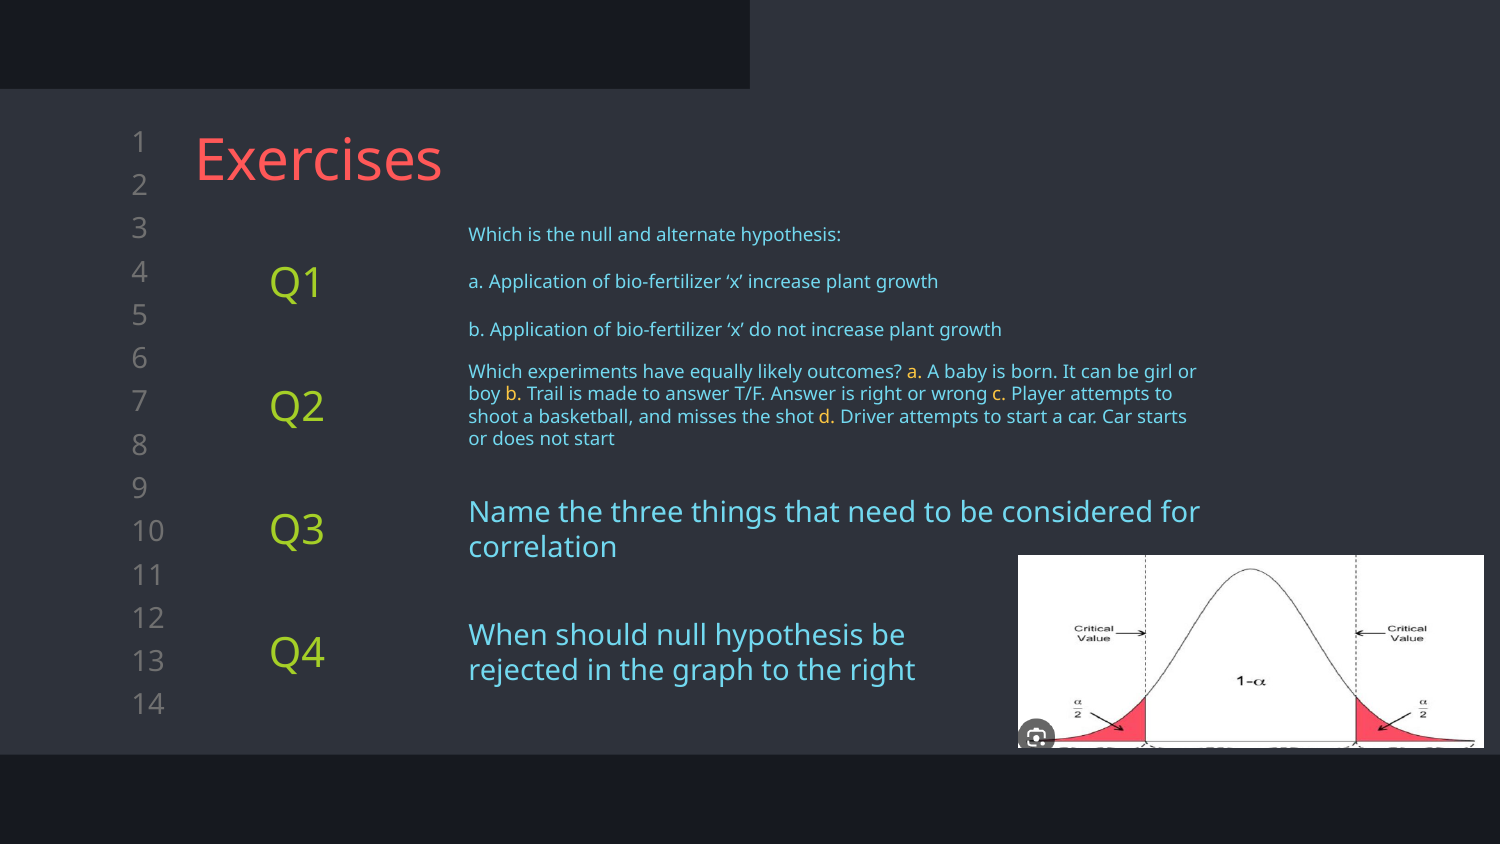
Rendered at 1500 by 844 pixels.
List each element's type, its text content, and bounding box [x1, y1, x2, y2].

title Q1 [254, 243, 454, 320]
title Q3 [254, 489, 454, 566]
title Exercises [179, 107, 1376, 196]
picture [1018, 554, 1484, 748]
title Q4 [254, 613, 454, 690]
list Name the three things that need to be considered for correlation [453, 466, 1224, 590]
list Which experiments have equally likely outcomes? a. A baby is born. It can be girl or boy b. Trail is made to answer T/F. Answer is right or wrong c. Player attempts to shoot a basketball, and misses the shot d. Driver attempts to start a car. Car starts or does not start [453, 342, 1224, 466]
list Which is the null and alternate hypothesis: a. Application of bio-fertilizer ‘x’ increase plant growth b. Application of bio-fertilizer ‘x’ do not increase plant growth [453, 219, 1500, 343]
list When should null hypothesis be rejected in the graph to the right [453, 589, 983, 713]
title Q2 [254, 366, 454, 443]
